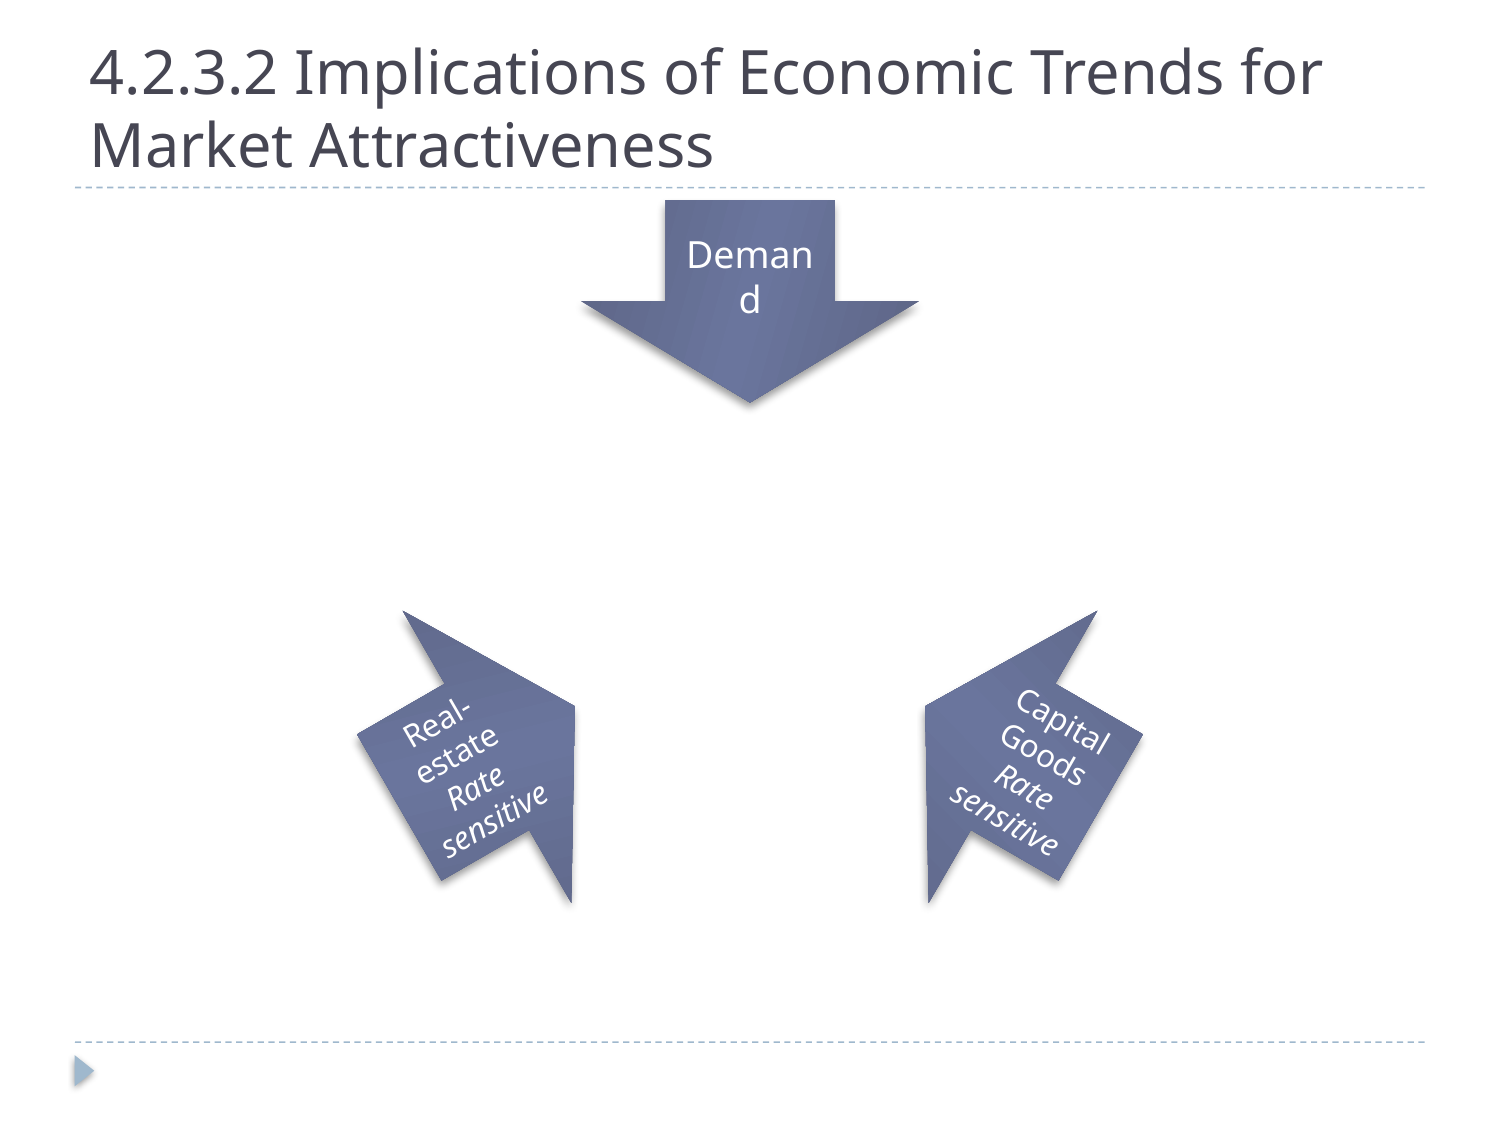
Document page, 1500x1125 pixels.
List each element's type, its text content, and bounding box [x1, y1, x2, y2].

title 4.2.3.2 Implications of Economic Trends for Market Attractiveness [75, 24, 1425, 188]
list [74, 199, 1426, 1011]
